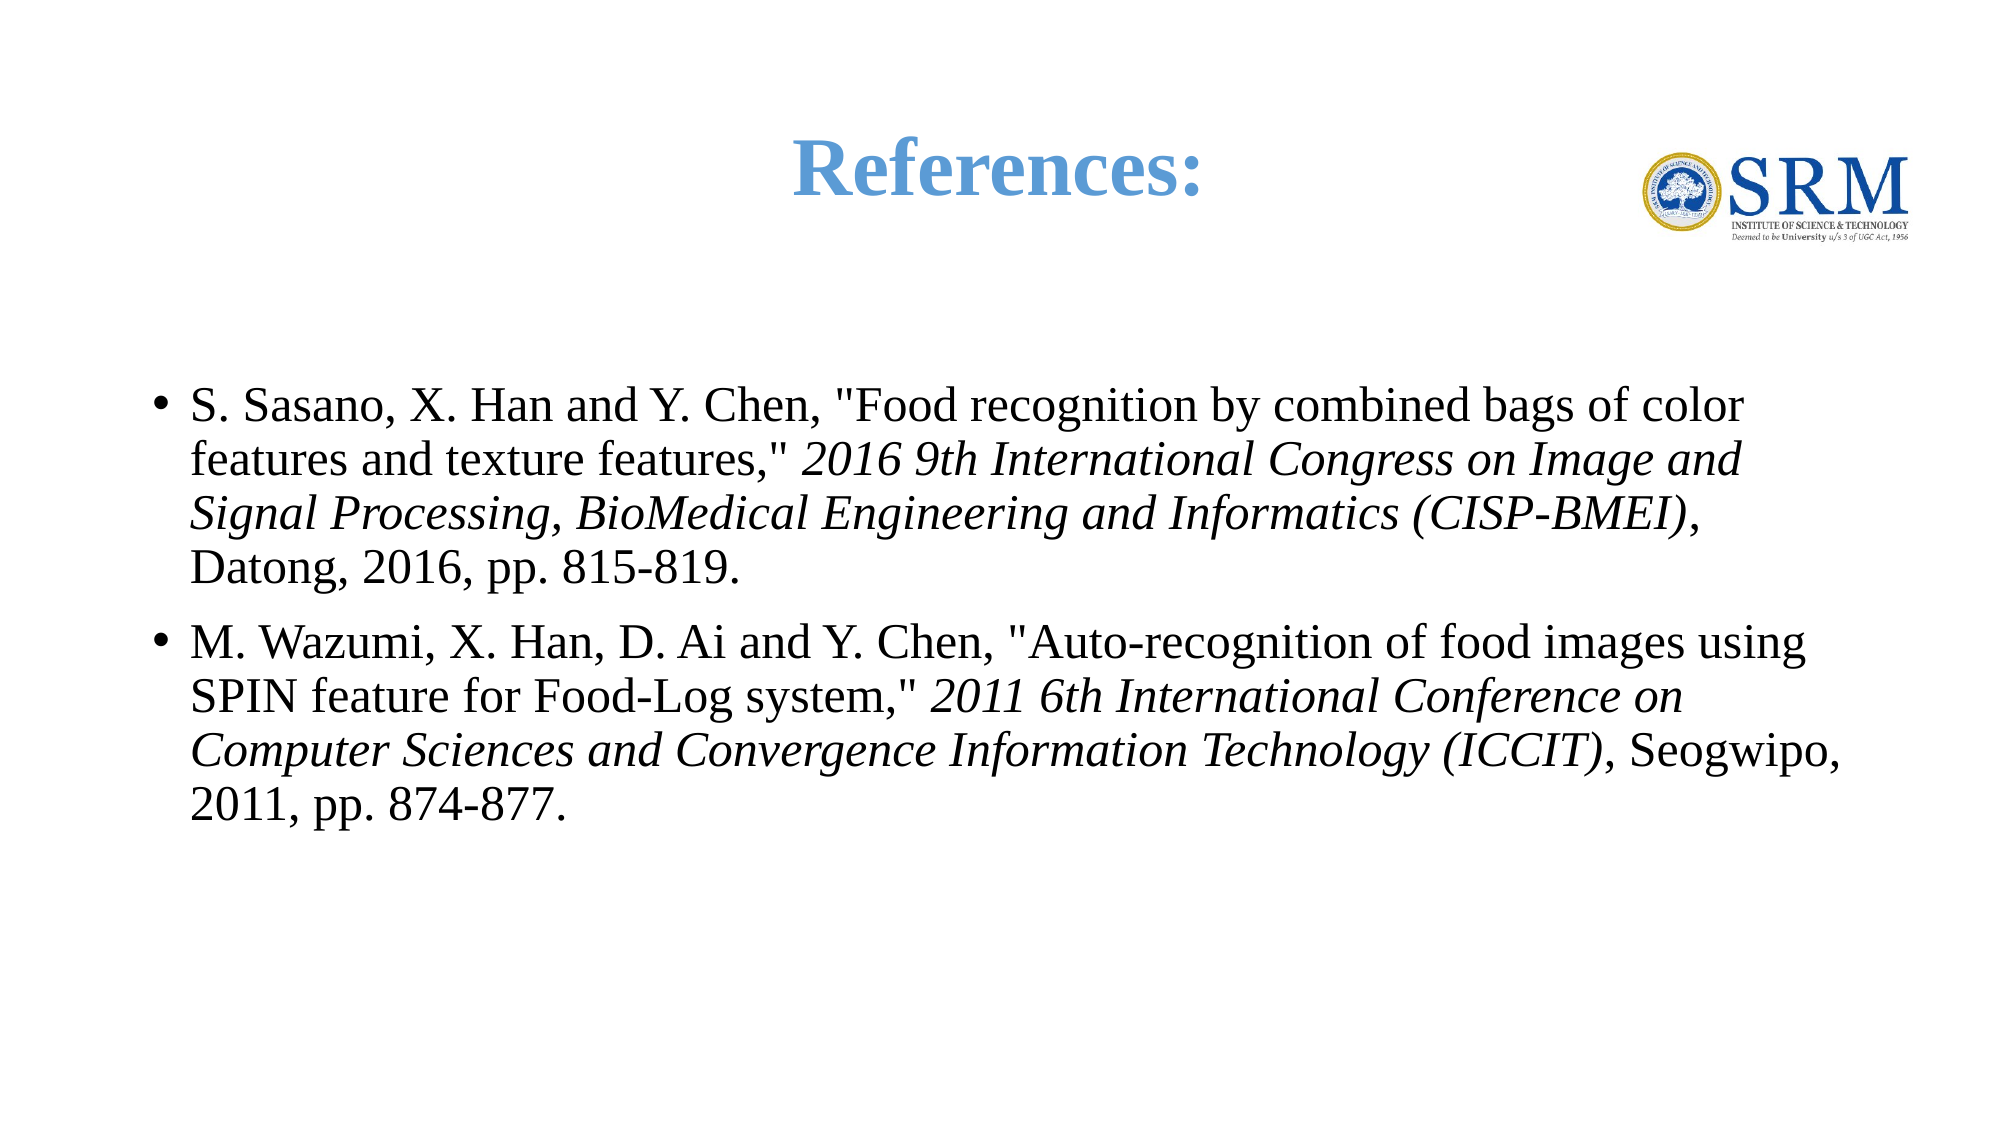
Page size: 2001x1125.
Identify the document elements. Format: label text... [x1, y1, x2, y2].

picture [1618, 40, 1932, 354]
title References: [137, 59, 1618, 278]
list S. Sasano, X. Han and Y. Chen, "Food recognition by combined bags of color features and texture features," 2016 9th International Congress on Image and Signal Processing, BioMedical Engineering and Informatics (CISP-BMEI), Datong, 2016, pp. 815-819. M. Wazumi, X. Han, D. Ai and Y. Chen, "Auto-recognition of food images using SPIN feature for Food-Log system," 2011 6th International Conference on Computer Sciences and Convergence Information Technology (ICCIT), Seogwipo, 2011, pp. 874-877. [137, 371, 1863, 1006]
